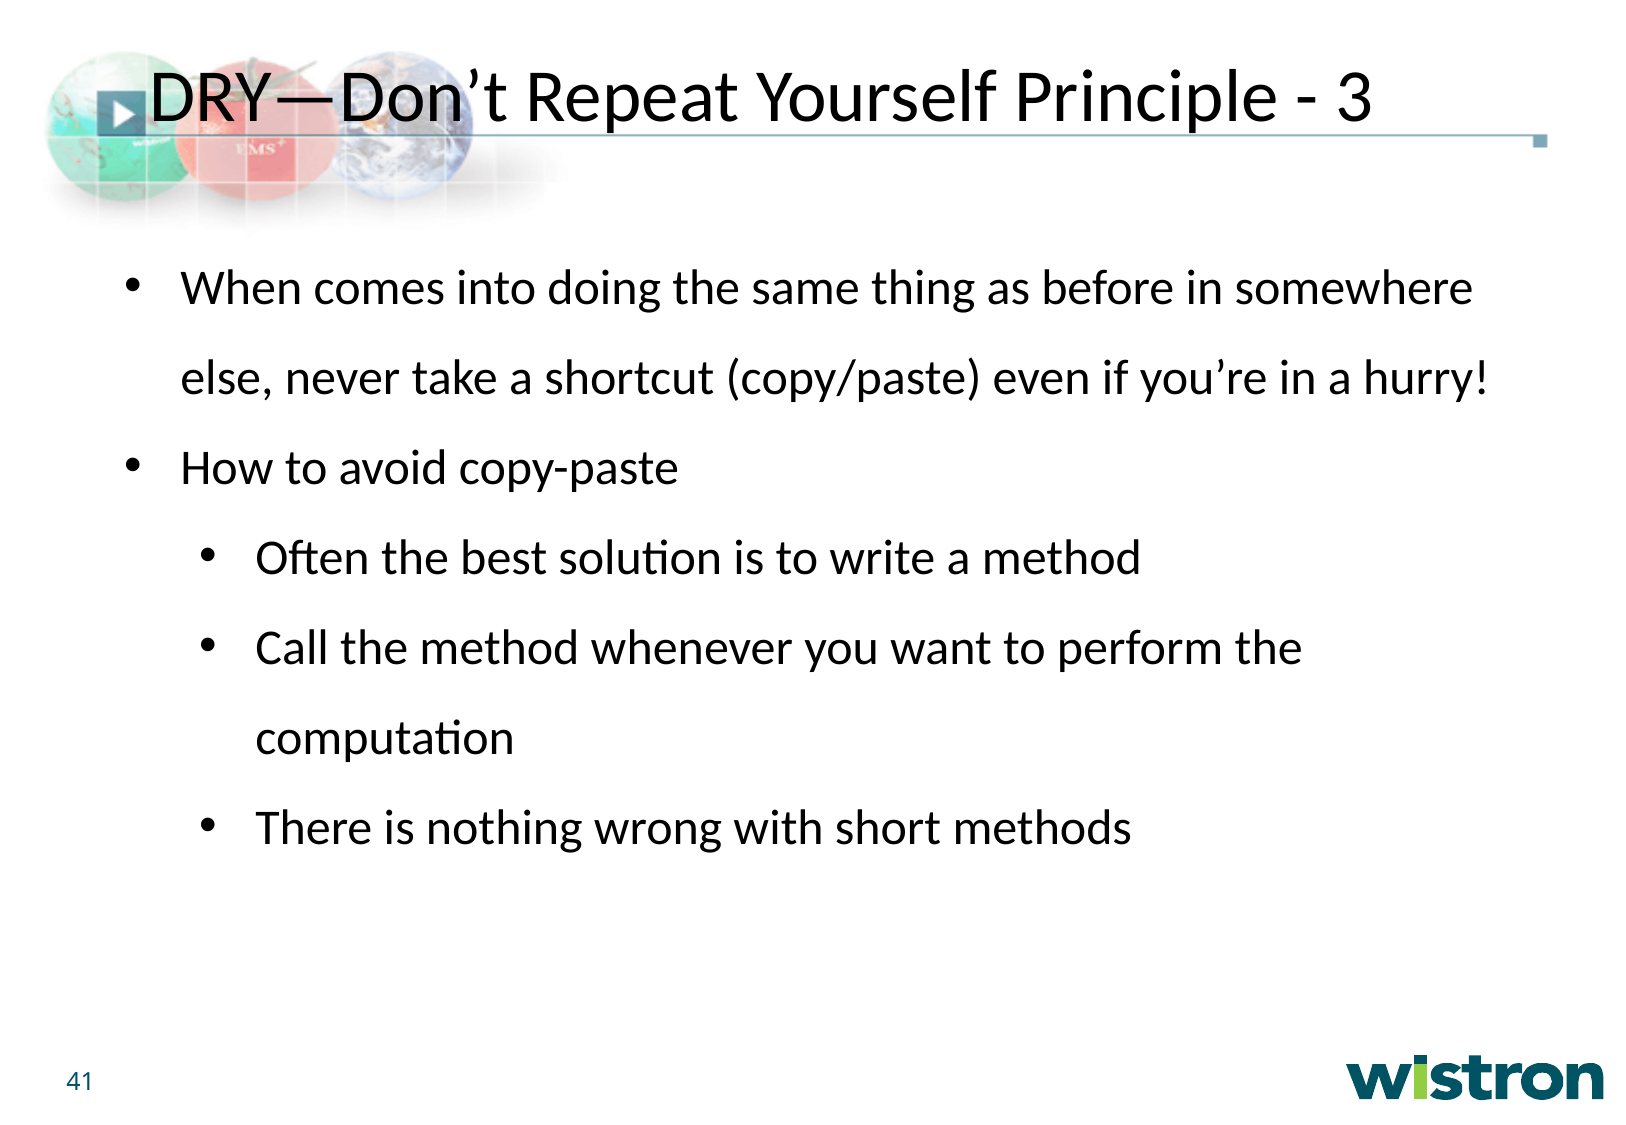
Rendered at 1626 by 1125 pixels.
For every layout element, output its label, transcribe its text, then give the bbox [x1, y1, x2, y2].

text_box When comes into doing the same thing as before in somewhere else, never take a shortcut (copy/paste) even if you’re in a hurry! How to avoid copy-paste Often the best solution is to write a method Call the method whenever you want to perform the computation There is nothing wrong with short methods [109, 216, 1555, 862]
picture [0, 0, 1625, 246]
text_box DRY—Don’t Repeat Yourself Principle - 3 [135, 39, 1475, 145]
